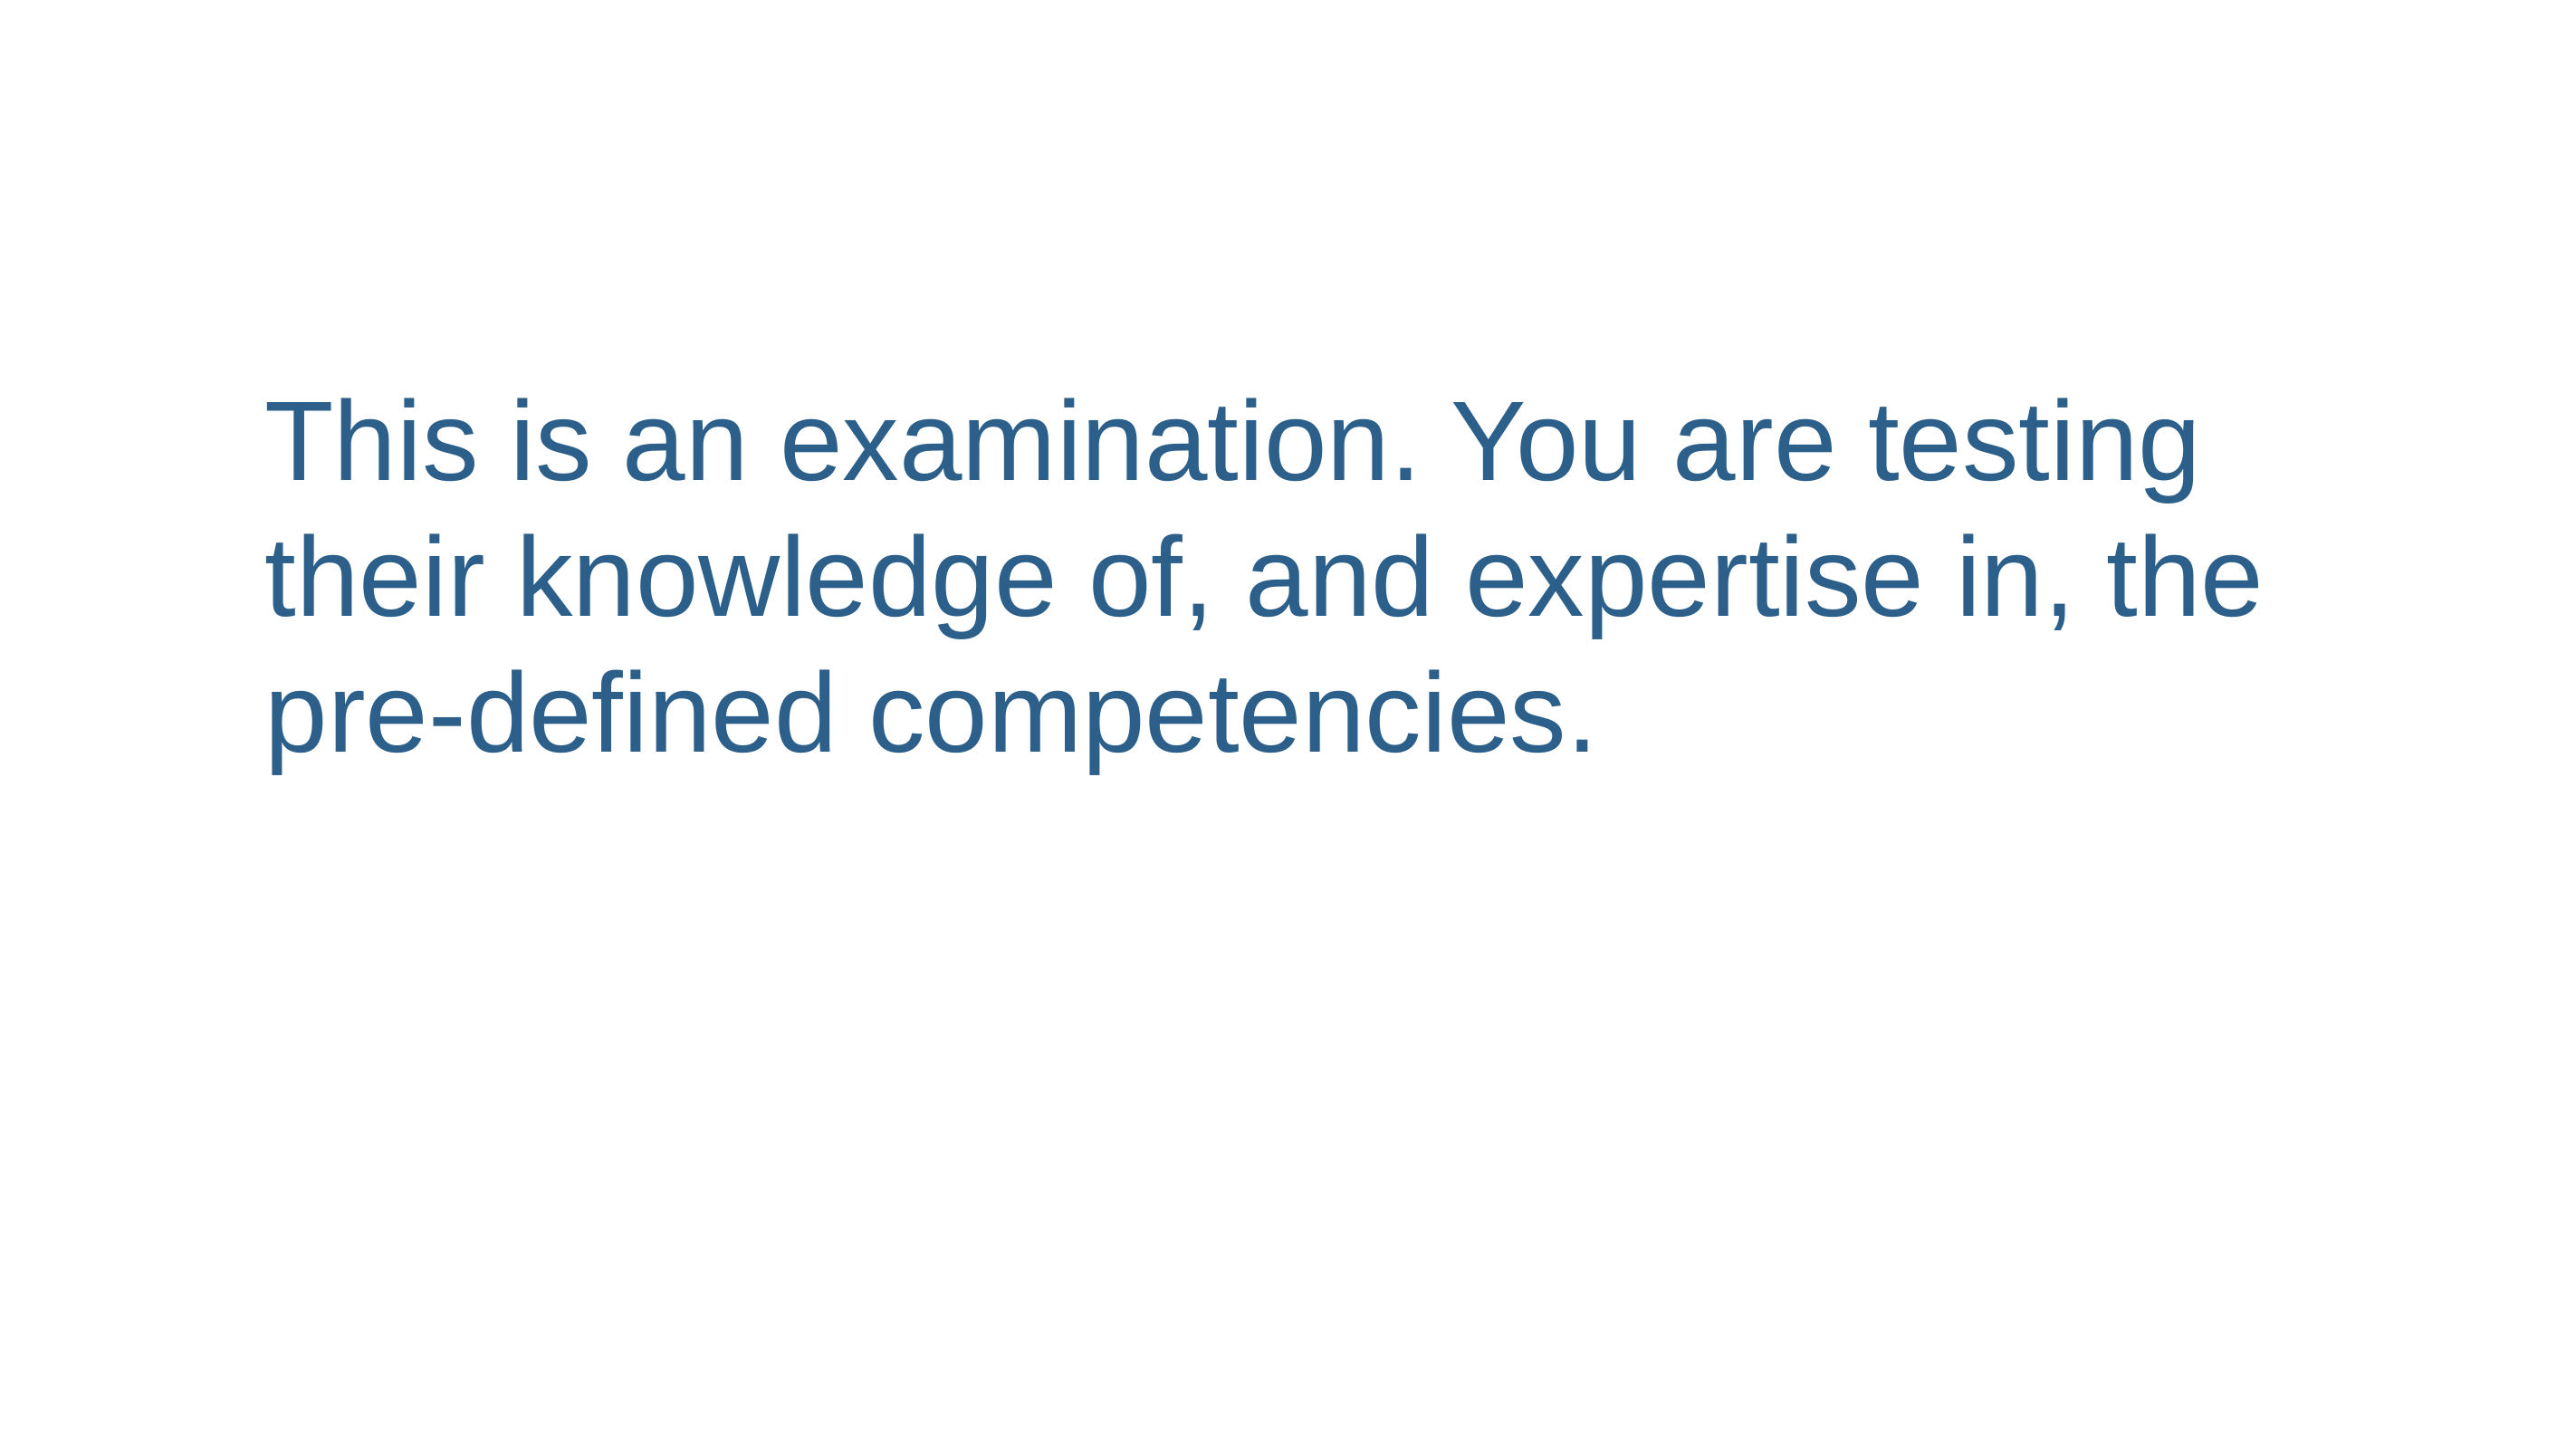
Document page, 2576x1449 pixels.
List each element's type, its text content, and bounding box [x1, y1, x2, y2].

title This is an examination. You are testing their knowledge of, and expertise in, the pre-defined competencies. [251, 360, 2324, 970]
